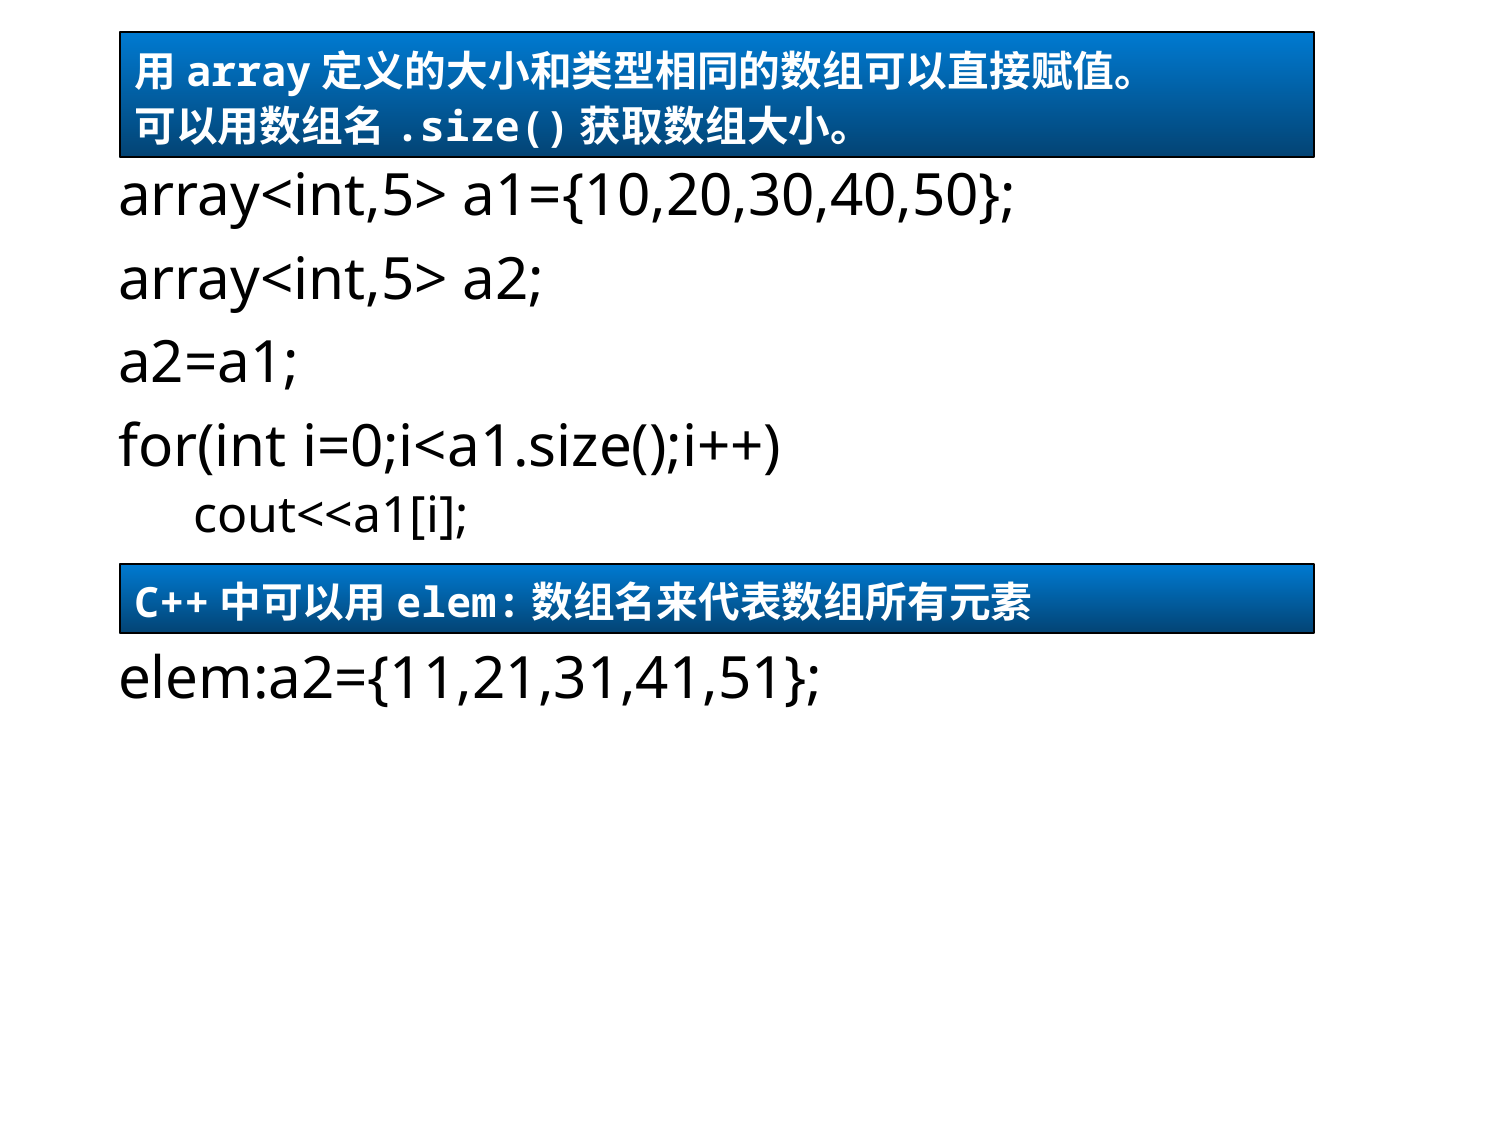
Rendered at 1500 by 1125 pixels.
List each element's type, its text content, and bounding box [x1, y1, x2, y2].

text_box 用array定义的大小和类型相同的数组可以直接赋值。 可以用数组名.size()获取数组大小。 [119, 31, 1315, 158]
list array<int,5> a1={10,20,30,40,50}; array<int,5> a2; a2=a1; for(int i=0;i<a1.size();i++) cout<<a1[i]; elem:a2={11,21,31,41,51}; [103, 157, 1397, 1040]
text_box C++中可以用elem:数组名来代表数组所有元素 [119, 563, 1315, 634]
